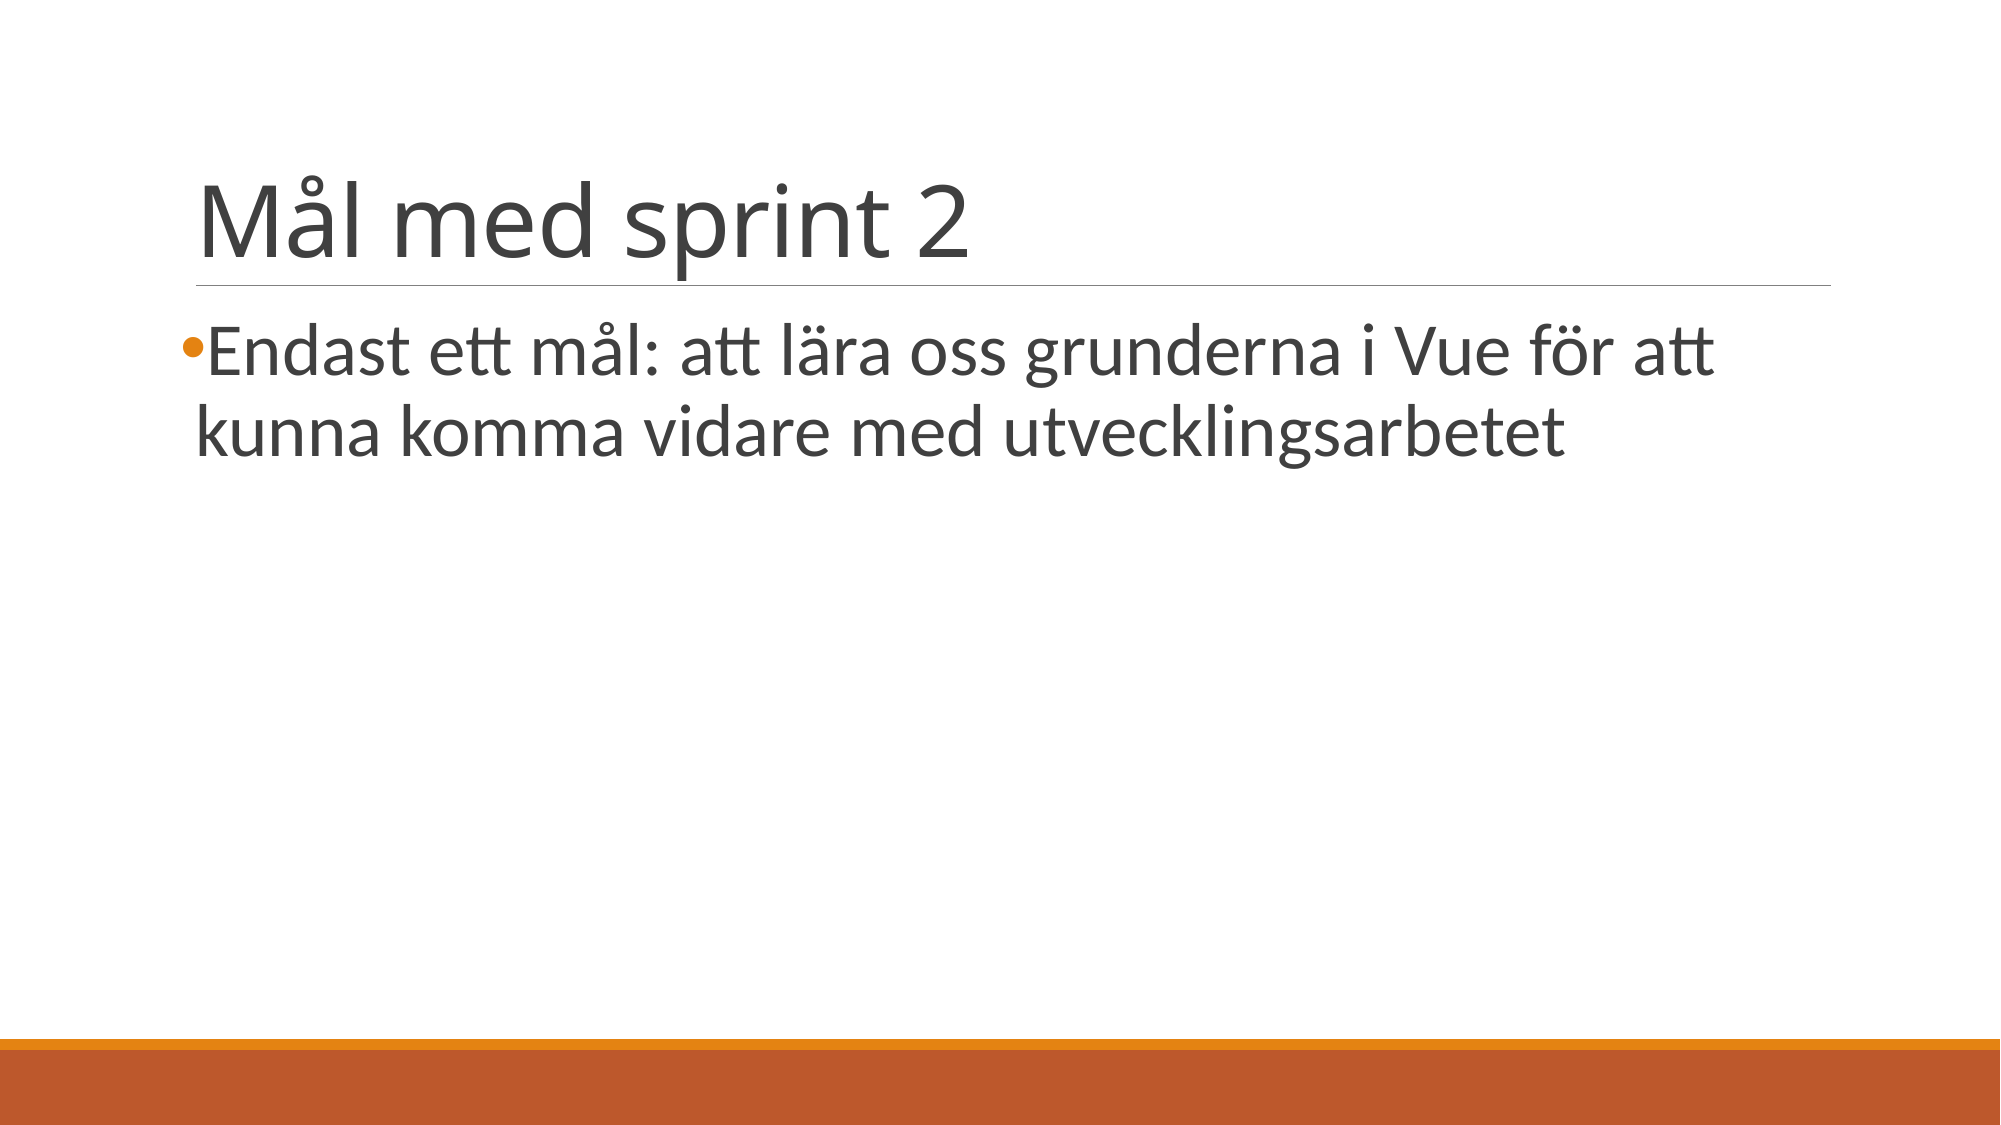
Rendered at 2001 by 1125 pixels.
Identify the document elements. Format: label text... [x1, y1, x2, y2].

title Mål med sprint 2 [180, 47, 1830, 285]
list Endast ett mål: att lära oss grunderna i Vue för att kunna komma vidare med utvecklingsarbetet [180, 302, 1830, 963]
